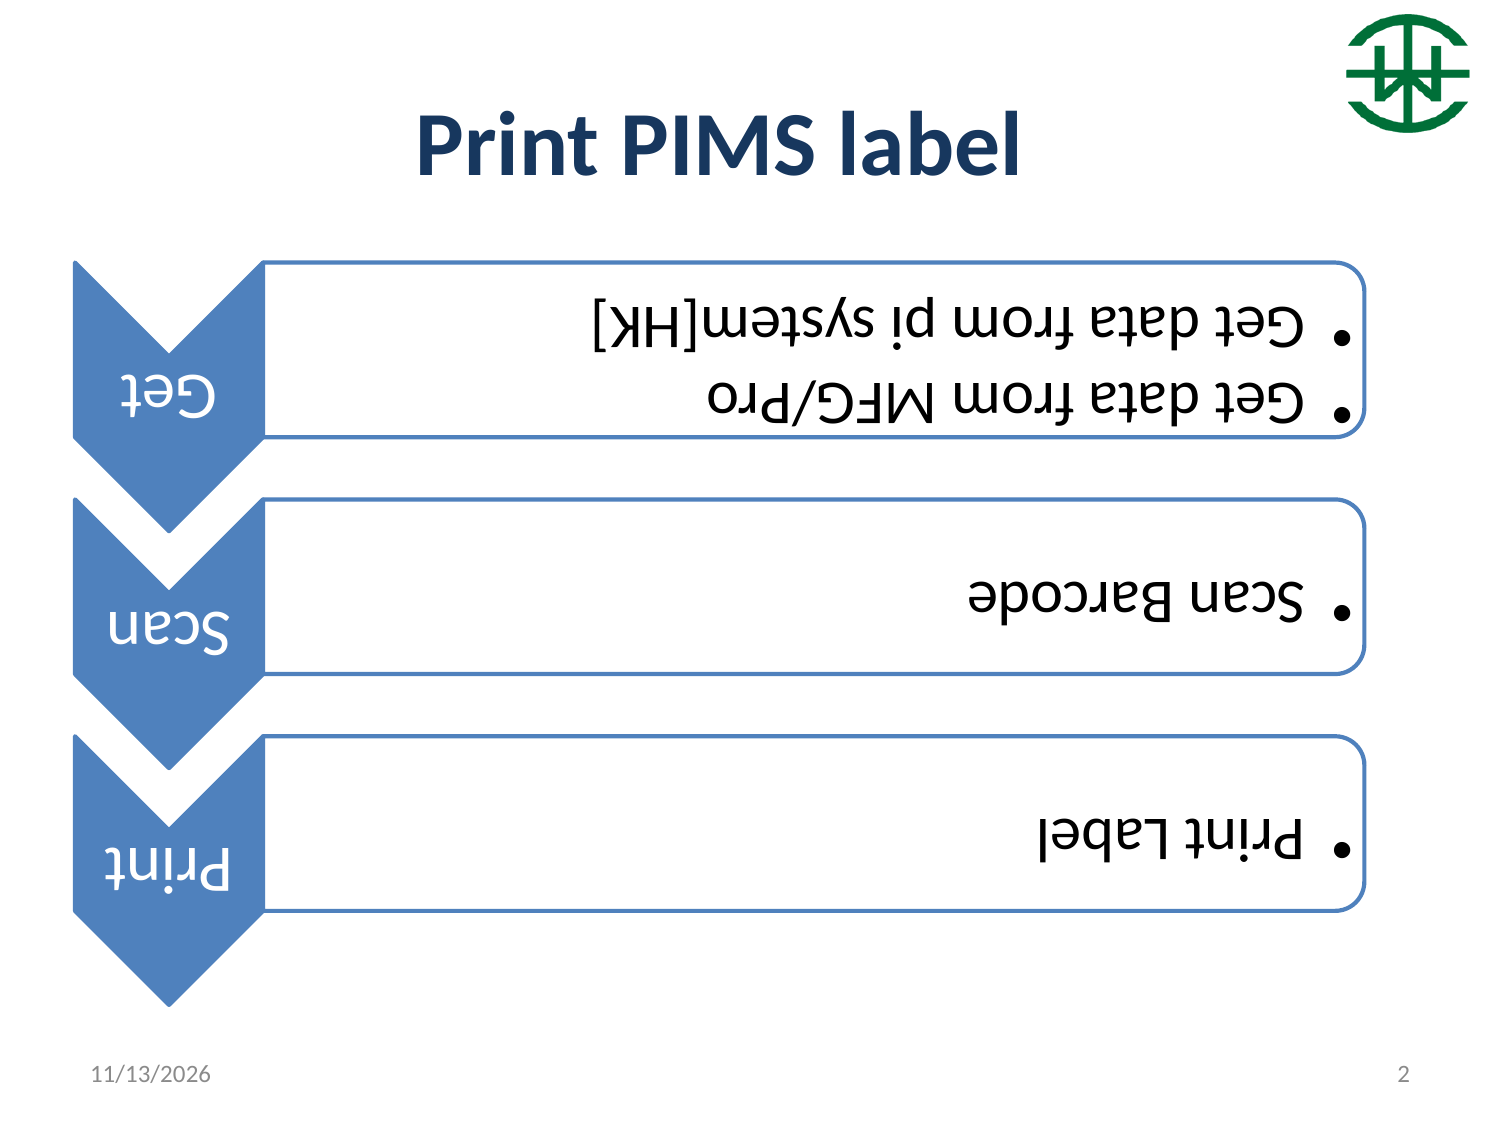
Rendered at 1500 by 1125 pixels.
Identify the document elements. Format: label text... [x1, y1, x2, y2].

title Print PIMS label [75, 45, 1365, 233]
picture [1316, 0, 1500, 157]
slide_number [75, 1042, 425, 1103]
slide_number 2 [1074, 1042, 1425, 1103]
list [74, 262, 1365, 1006]
